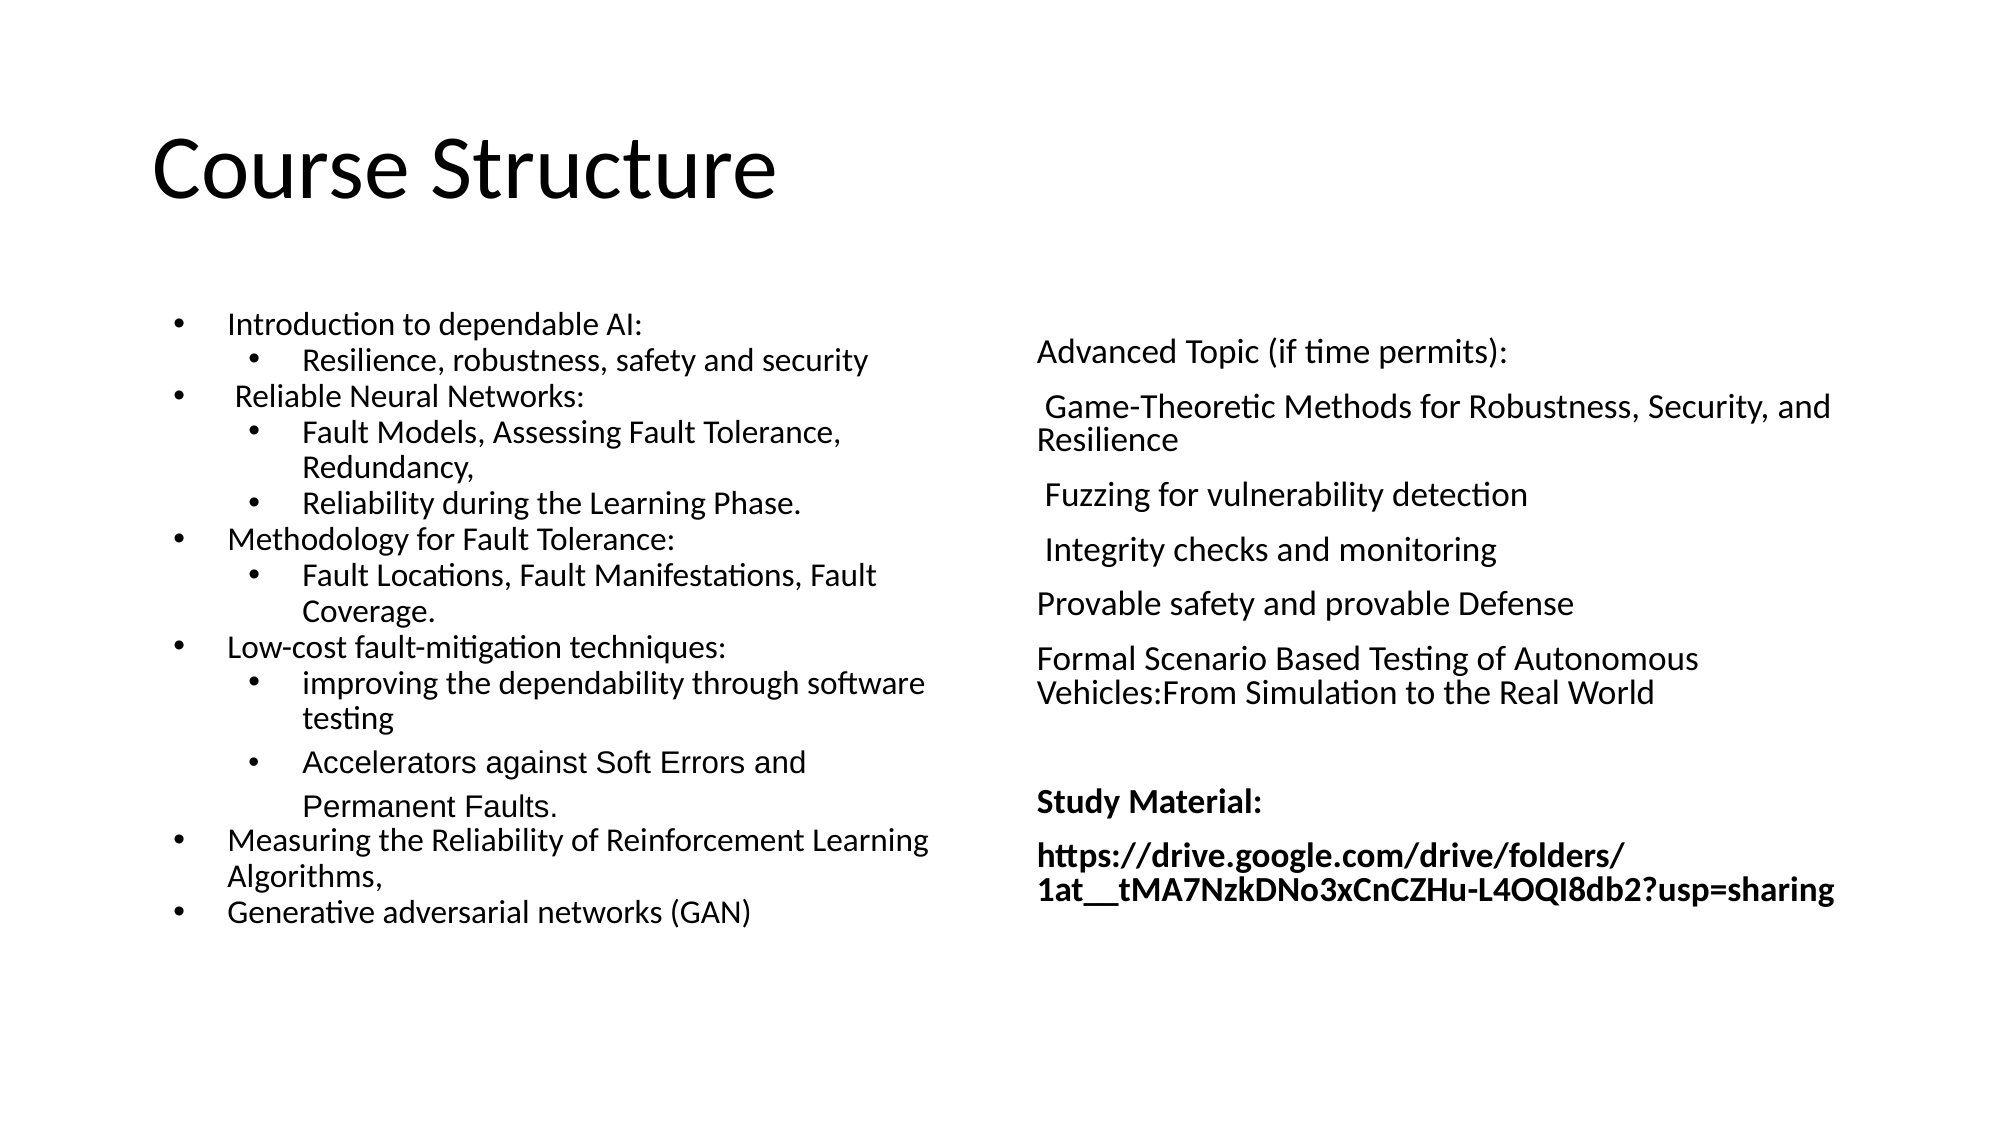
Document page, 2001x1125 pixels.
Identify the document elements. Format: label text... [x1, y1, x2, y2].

list Advanced Topic (if time permits): Game-Theoretic Methods for Robustness, Security, and Resilience Fuzzing for vulnerability detection Integrity checks and monitoring Provable safety and provable Defense Formal Scenario Based Testing of Autonomous Vehicles:From Simulation to the Real World Study Material: https://drive.google.com/drive/folders/1at__tMA7NzkDNo3xCnCZHu-L4OQI8db2?usp=sharing [1021, 328, 1895, 1043]
list Introduction to dependable AI: Resilience, robustness, safety and security Reliable Neural Networks: Fault Models, Assessing Fault Tolerance, Redundancy, Reliability during the Learning Phase. Methodology for Fault Tolerance: Fault Locations, Fault Manifestations, Fault Coverage. Low-cost fault-mitigation techniques: improving the dependability through software testing Accelerators against Soft Errors and Permanent Faults. Measuring the Reliability of Reinforcement Learning Algorithms, Generative adversarial networks (GAN) [137, 299, 964, 1014]
title Course Structure [137, 59, 1863, 278]
